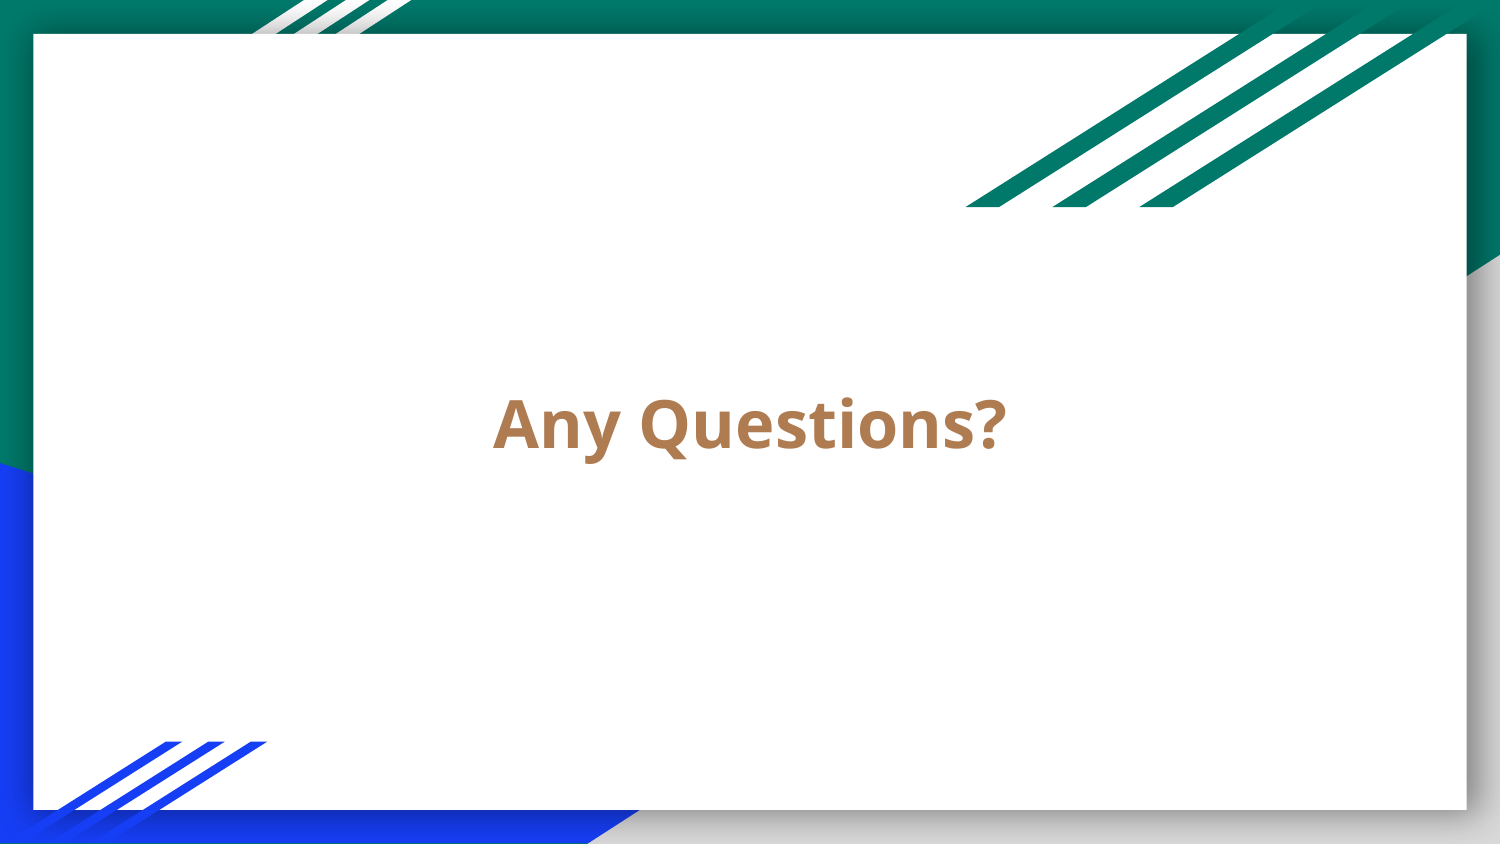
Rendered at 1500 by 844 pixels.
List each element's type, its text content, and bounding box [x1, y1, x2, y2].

title Any Questions? [228, 213, 1274, 630]
